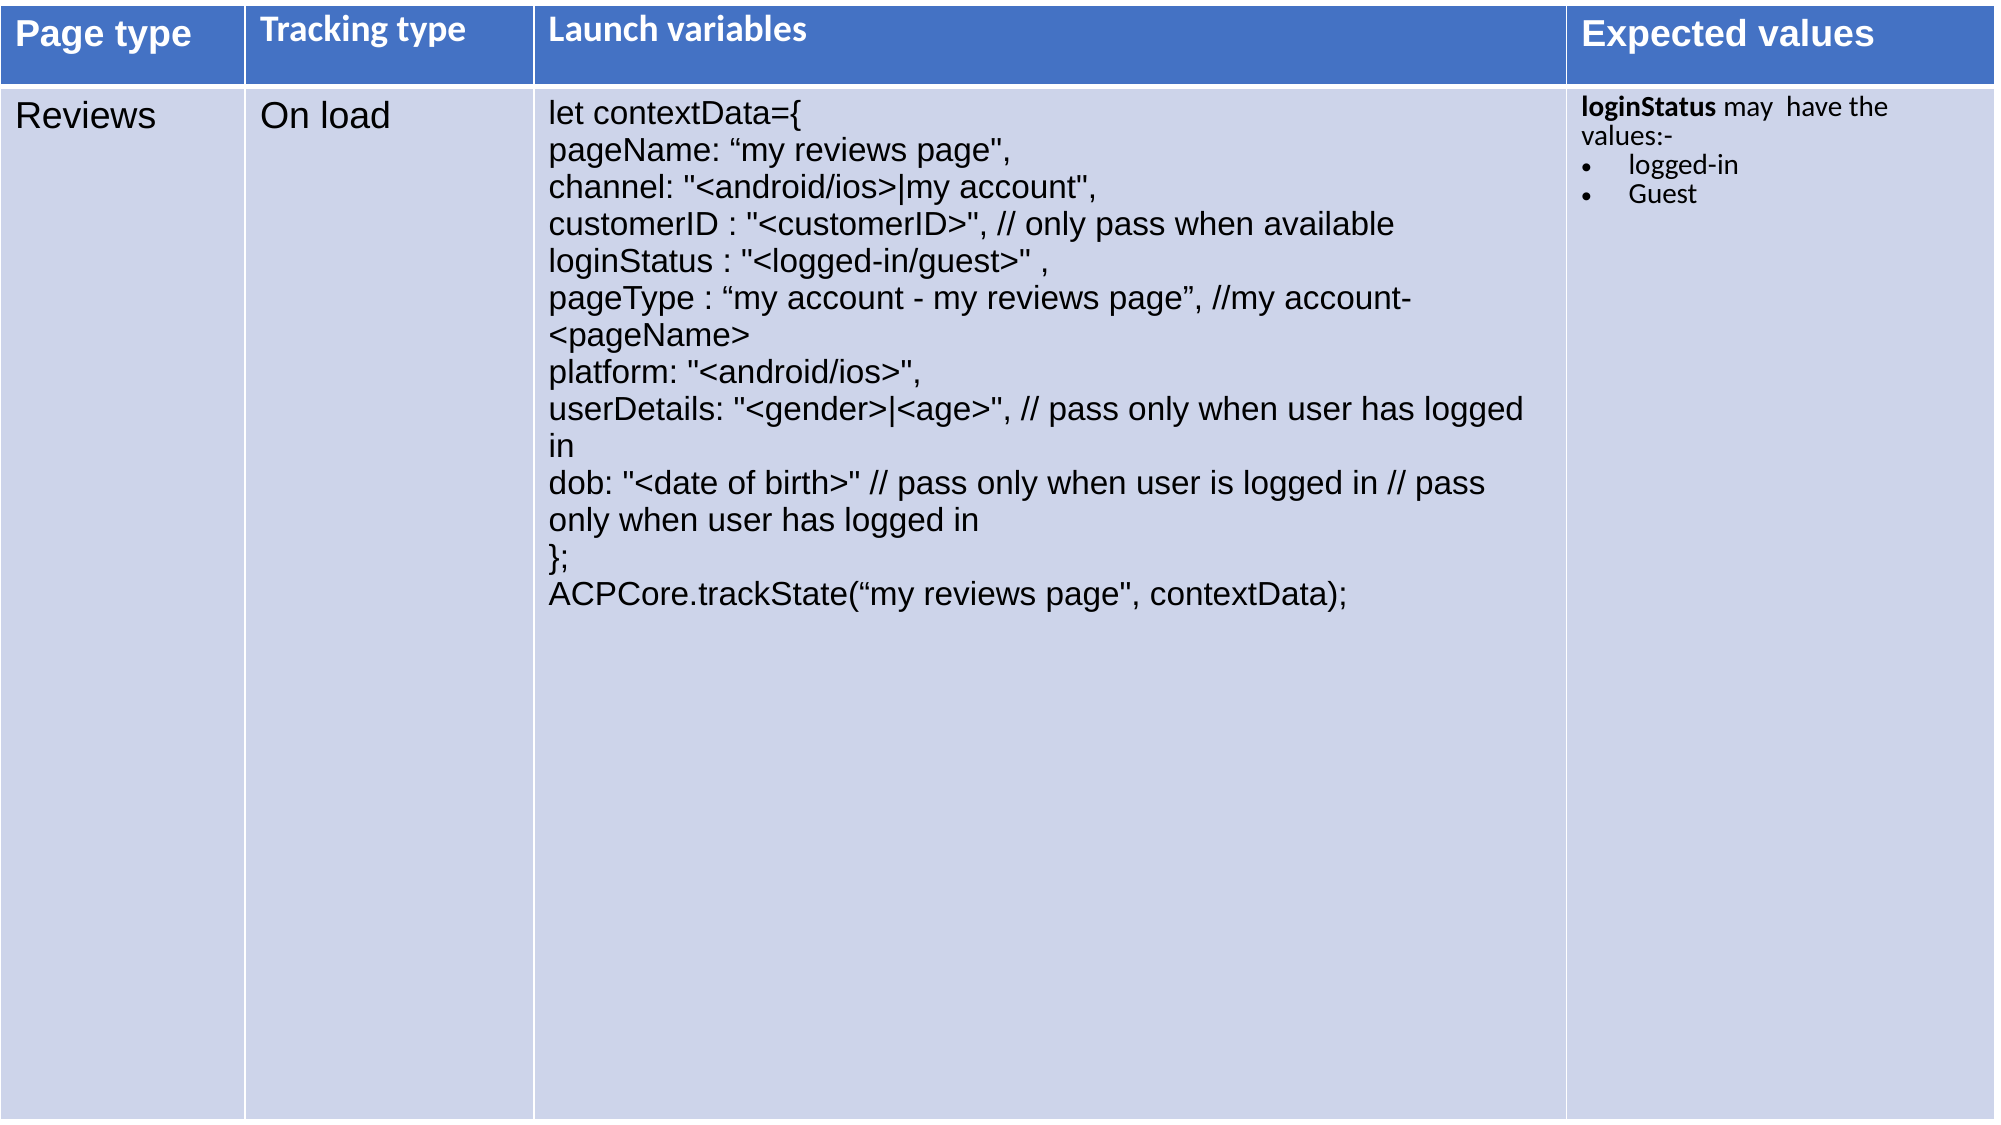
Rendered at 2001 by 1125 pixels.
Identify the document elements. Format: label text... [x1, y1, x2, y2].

table_header Expected values [1567, 6, 1994, 84]
table_header Tracking type [246, 6, 533, 84]
table_cell Reviews [1, 89, 244, 1119]
table_cell let contextData={ pageName: “my reviews page", channel: "<android/ios>|my account", customerID : "<customerID>", // only pass when available loginStatus : "<logged-in/guest>" , pageType : “my account - my reviews page”, //my account-<pageName> platform: "<android/ios>", userDetails: "<gender>|<age>", // pass only when user has logged in dob: "<date of birth>" // pass only when user is logged in // pass only when user has logged in }; ACPCore.trackState(“my reviews page", contextData); [535, 89, 1566, 1119]
table_cell loginStatus may have the values:- logged-in Guest [1567, 89, 1994, 1119]
table_header Page type [1, 6, 244, 84]
table_cell On load [246, 89, 533, 1119]
table_header Launch variables [535, 6, 1566, 84]
